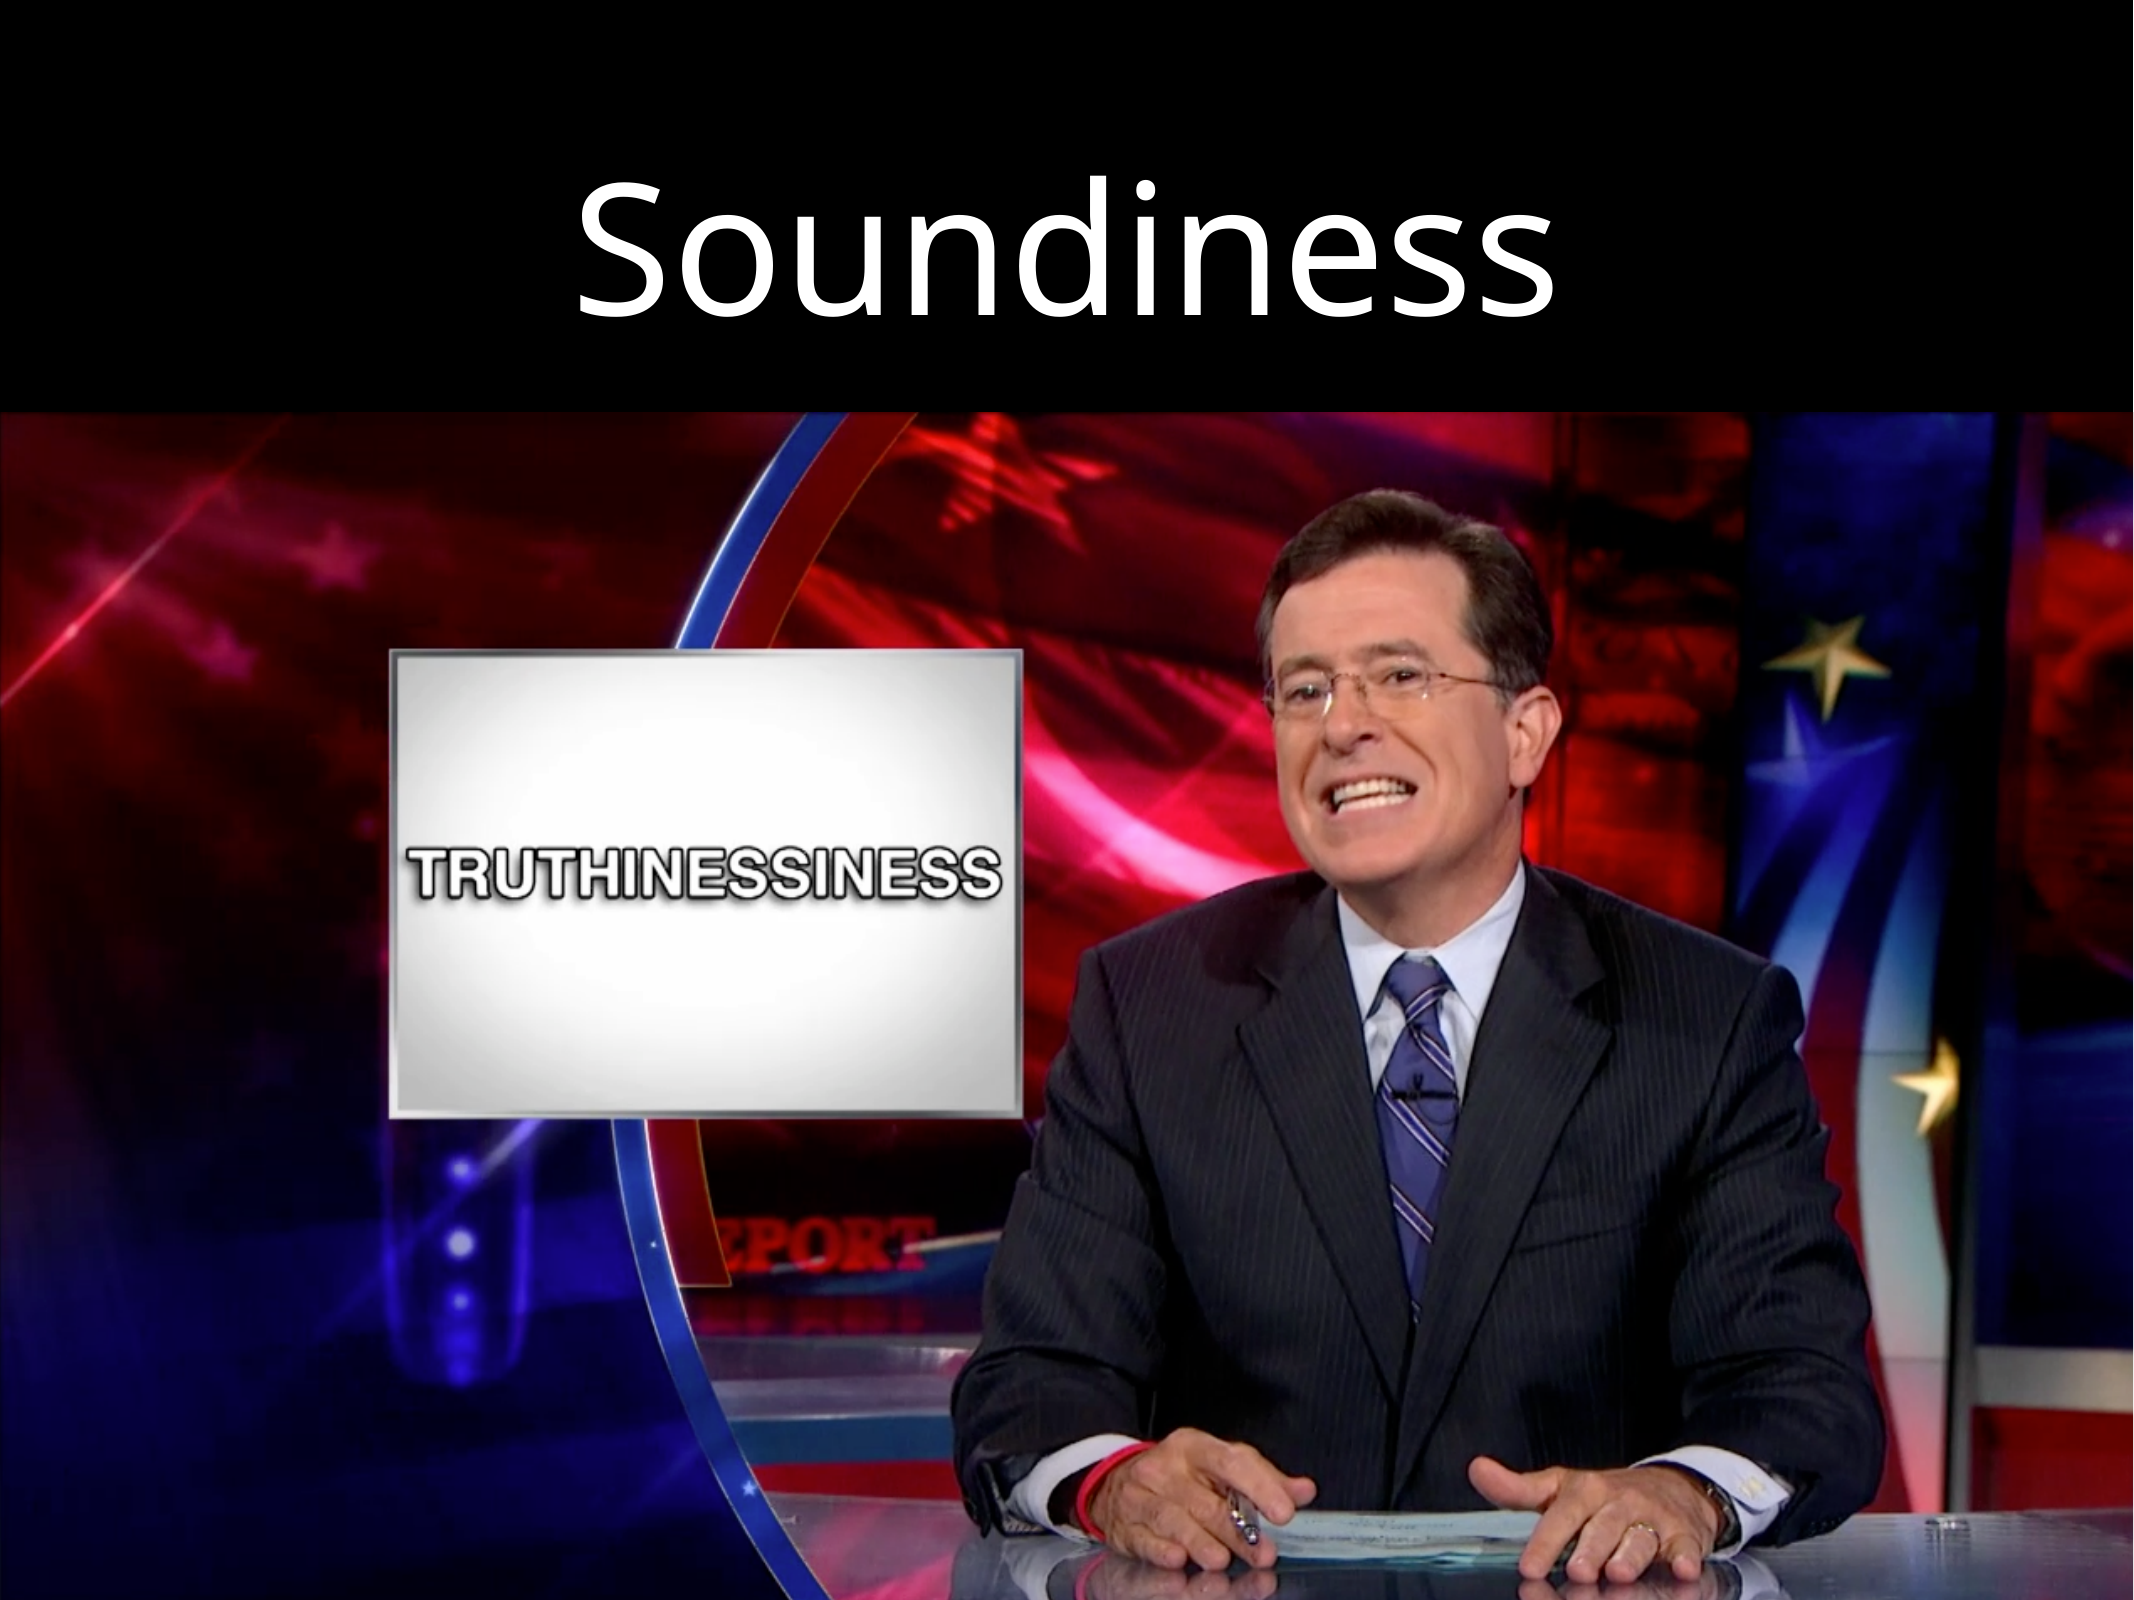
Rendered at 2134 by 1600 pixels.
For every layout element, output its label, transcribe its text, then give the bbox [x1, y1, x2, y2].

title Soundiness [208, 41, 1925, 410]
picture [0, 412, 2134, 1600]
